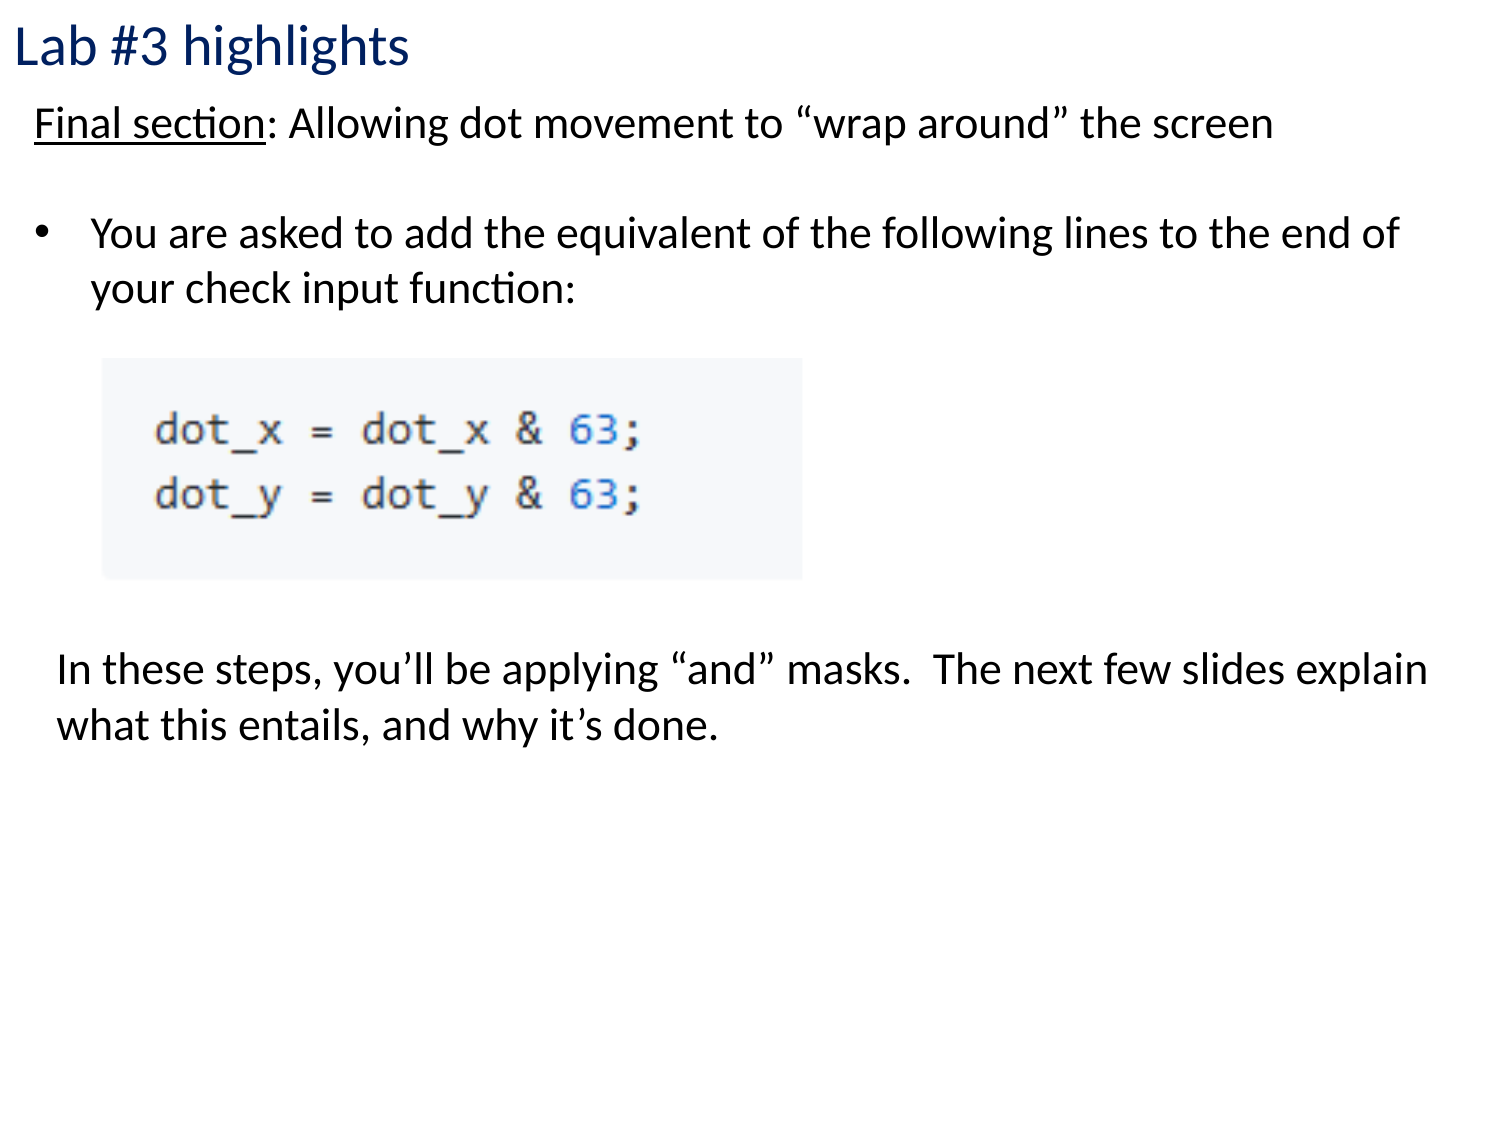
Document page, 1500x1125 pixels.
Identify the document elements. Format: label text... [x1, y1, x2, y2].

text_box Final section: Allowing dot movement to “wrap around” the screen You are asked to add the equivalent of the following lines to the end of your check input function: [19, 85, 1436, 376]
text_box In these steps, you’ll be applying “and” masks. The next few slides explain what this entails, and why it’s done. [41, 631, 1459, 757]
text_box Lab #3 highlights [0, 0, 1335, 85]
picture [82, 358, 803, 594]
